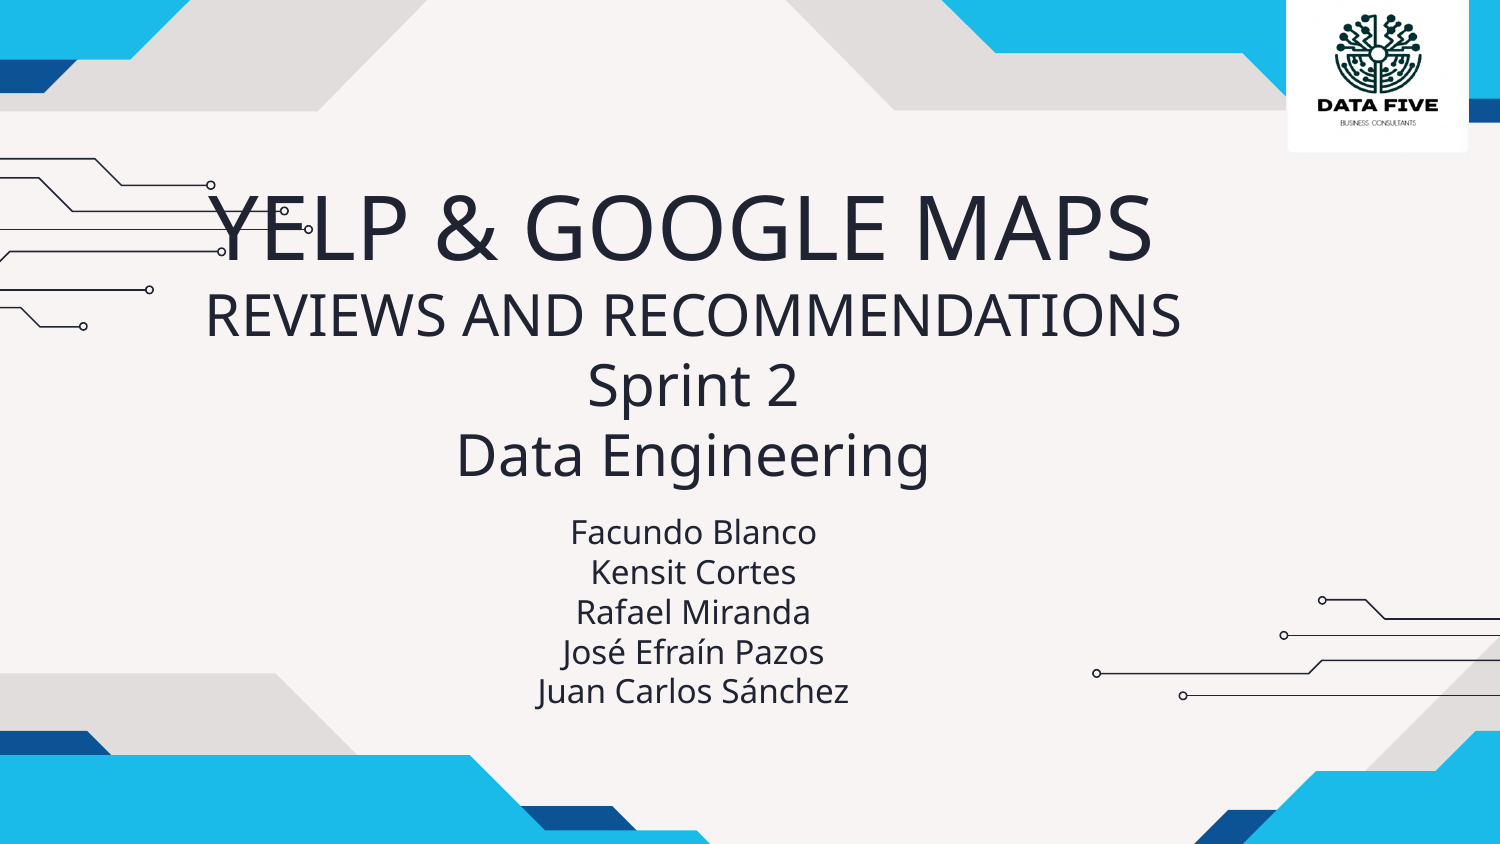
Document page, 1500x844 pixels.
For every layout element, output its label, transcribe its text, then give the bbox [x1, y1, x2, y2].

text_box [1092, 596, 1500, 700]
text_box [0, 158, 313, 331]
picture [1286, 0, 1469, 159]
subtitle Facundo Blanco Kensit Cortes Rafael Miranda José Efraín Pazos Juan Carlos Sánchez [490, 503, 897, 688]
title YELP & GOOGLE MAPS REVIEWS AND RECOMMENDATIONS Sprint 2 Data Engineering [172, 238, 1215, 503]
